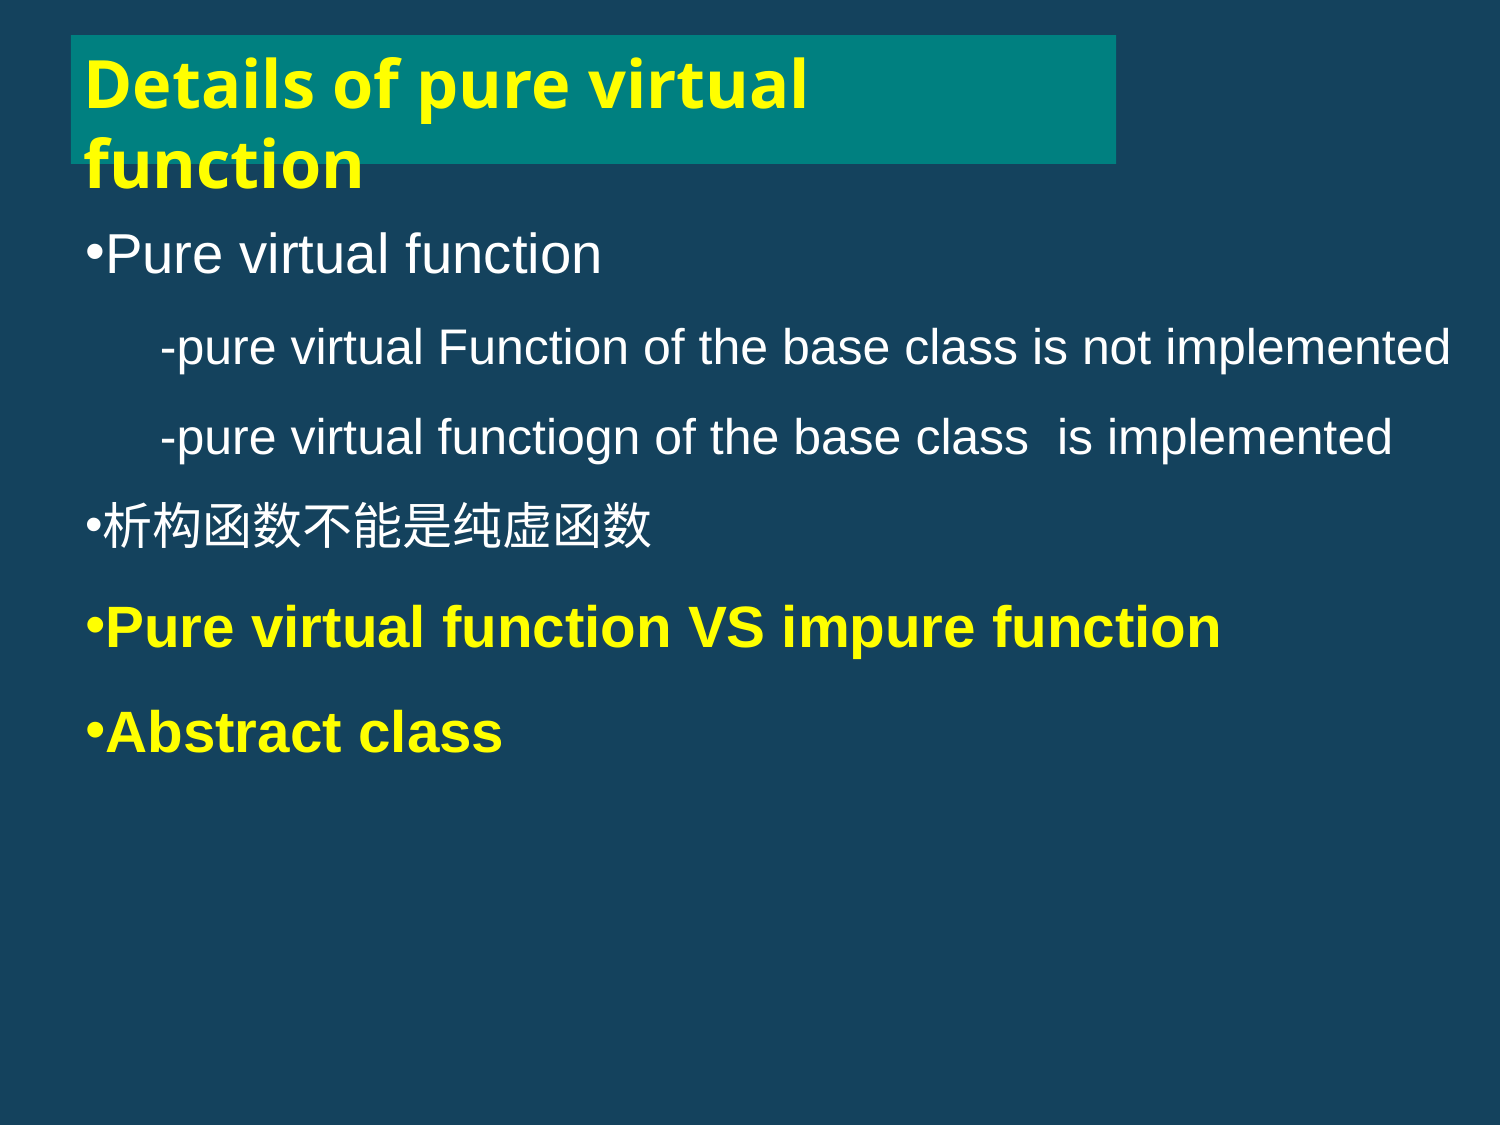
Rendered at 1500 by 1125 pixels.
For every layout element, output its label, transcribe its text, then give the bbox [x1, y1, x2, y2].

text_box Details of pure virtual function [70, 35, 1117, 164]
text_box Pure virtual function -pure virtual Function of the base class is not implemented -pure virtual functiogn of the base class is implemented 析构函数不能是纯虚函数 Pure virtual function VS impure function Abstract class [70, 175, 1500, 772]
